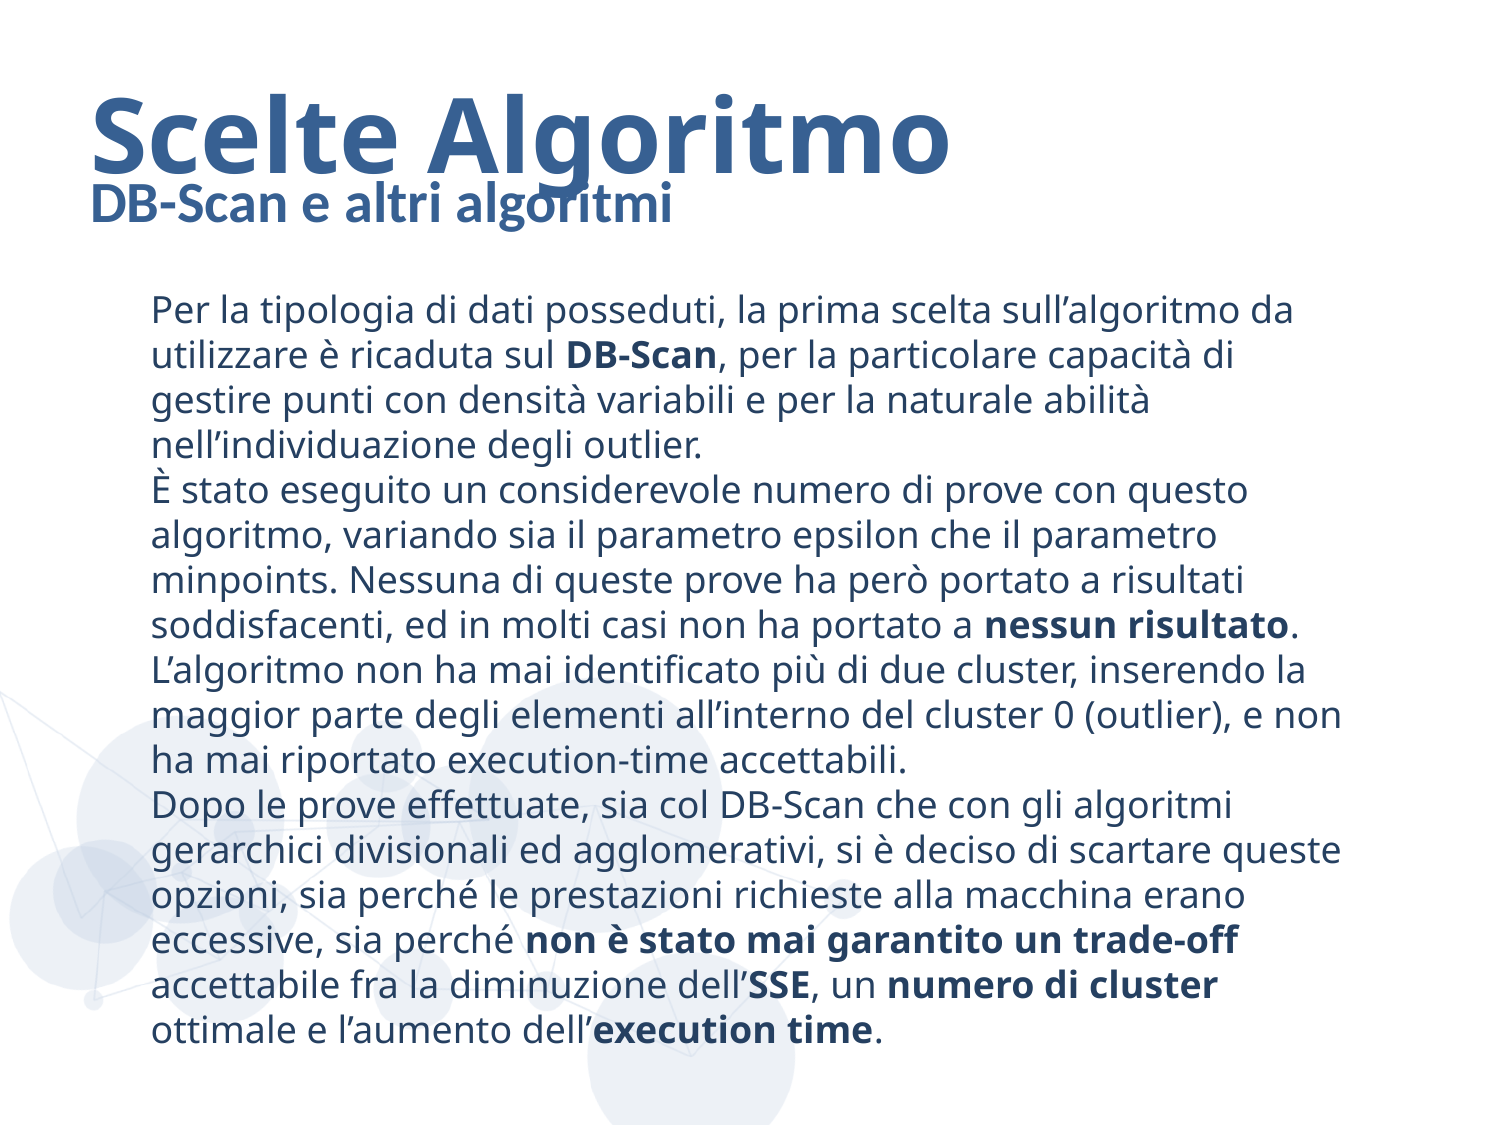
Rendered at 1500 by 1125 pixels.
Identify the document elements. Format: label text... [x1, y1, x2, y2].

text_box Per la tipologia di dati posseduti, la prima scelta sull’algoritmo da utilizzare è ricaduta sul DB-Scan, per la particolare capacità di gestire punti con densità variabili e per la naturale abilità nell’individuazione degli outlier. È stato eseguito un considerevole numero di prove con questo algoritmo, variando sia il parametro epsilon che il parametro minpoints. Nessuna di queste prove ha però portato a risultati soddisfacenti, ed in molti casi non ha portato a nessun risultato. L’algoritmo non ha mai identificato più di due cluster, inserendo la maggior parte degli elementi all’interno del cluster 0 (outlier), e non ha mai riportato execution-time accettabili. Dopo le prove effettuate, sia col DB-Scan che con gli algoritmi gerarchici divisionali ed agglomerativi, si è deciso di scartare queste opzioni, sia perché le prestazioni richieste alla macchina erano eccessive, sia perché non è stato mai garantito un trade-off accettabile fra la diminuzione dell’SSE, un numero di cluster ottimale e l’aumento dell’execution time. [135, 278, 1365, 1104]
list DB-Scan e altri algoritmi [75, 156, 1425, 256]
title Scelte Algoritmo [75, 78, 1425, 156]
